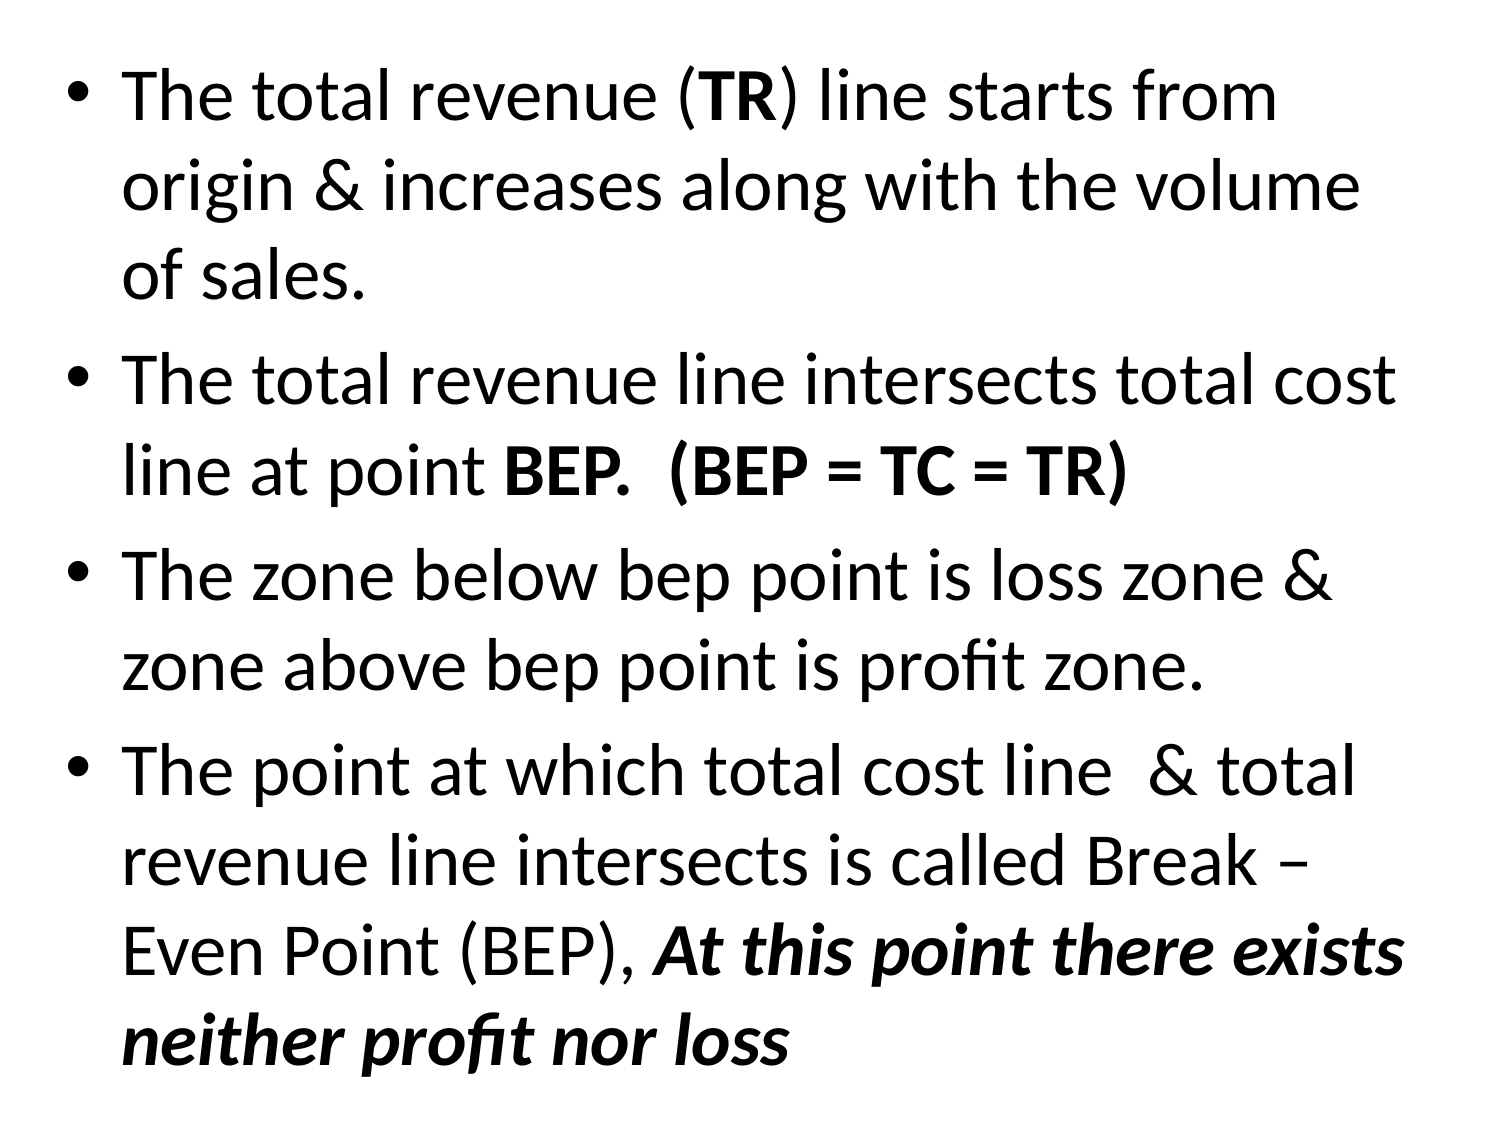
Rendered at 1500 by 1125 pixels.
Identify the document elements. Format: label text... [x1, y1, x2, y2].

list The total revenue (TR) line starts from origin & increases along with the volume of sales. The total revenue line intersects total cost line at point BEP. (BEP = TC = TR) The zone below bep point is loss zone & zone above bep point is profit zone. The point at which total cost line & total revenue line intersects is called Break – Even Point (BEP), At this point there exists neither profit nor loss [49, 37, 1451, 1076]
